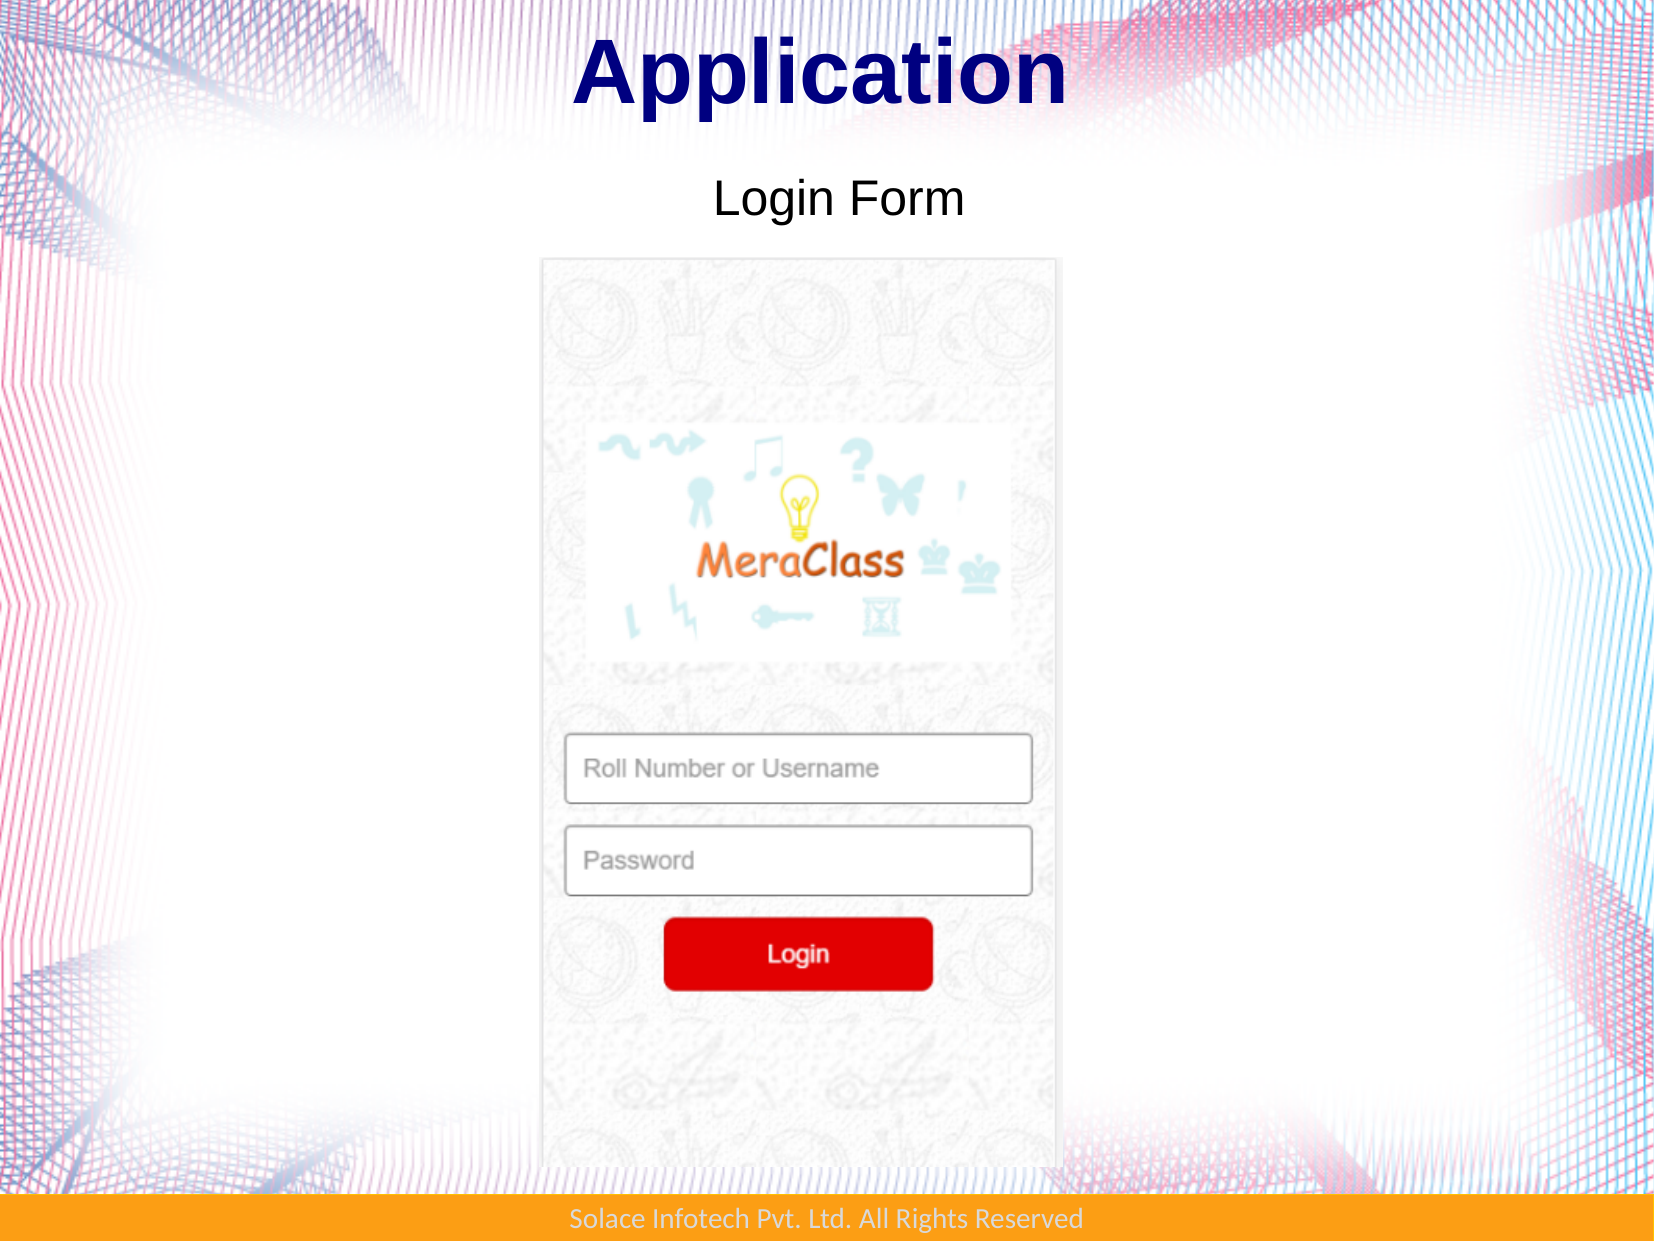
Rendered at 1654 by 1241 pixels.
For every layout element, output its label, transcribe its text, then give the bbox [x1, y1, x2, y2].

text_box Solace Infotech Pvt. Ltd. All Rights Reserved [0, 1194, 1654, 1241]
text_box Login Form [51, 157, 1627, 233]
title Application [76, 0, 1565, 146]
picture [0, 0, 1654, 1194]
